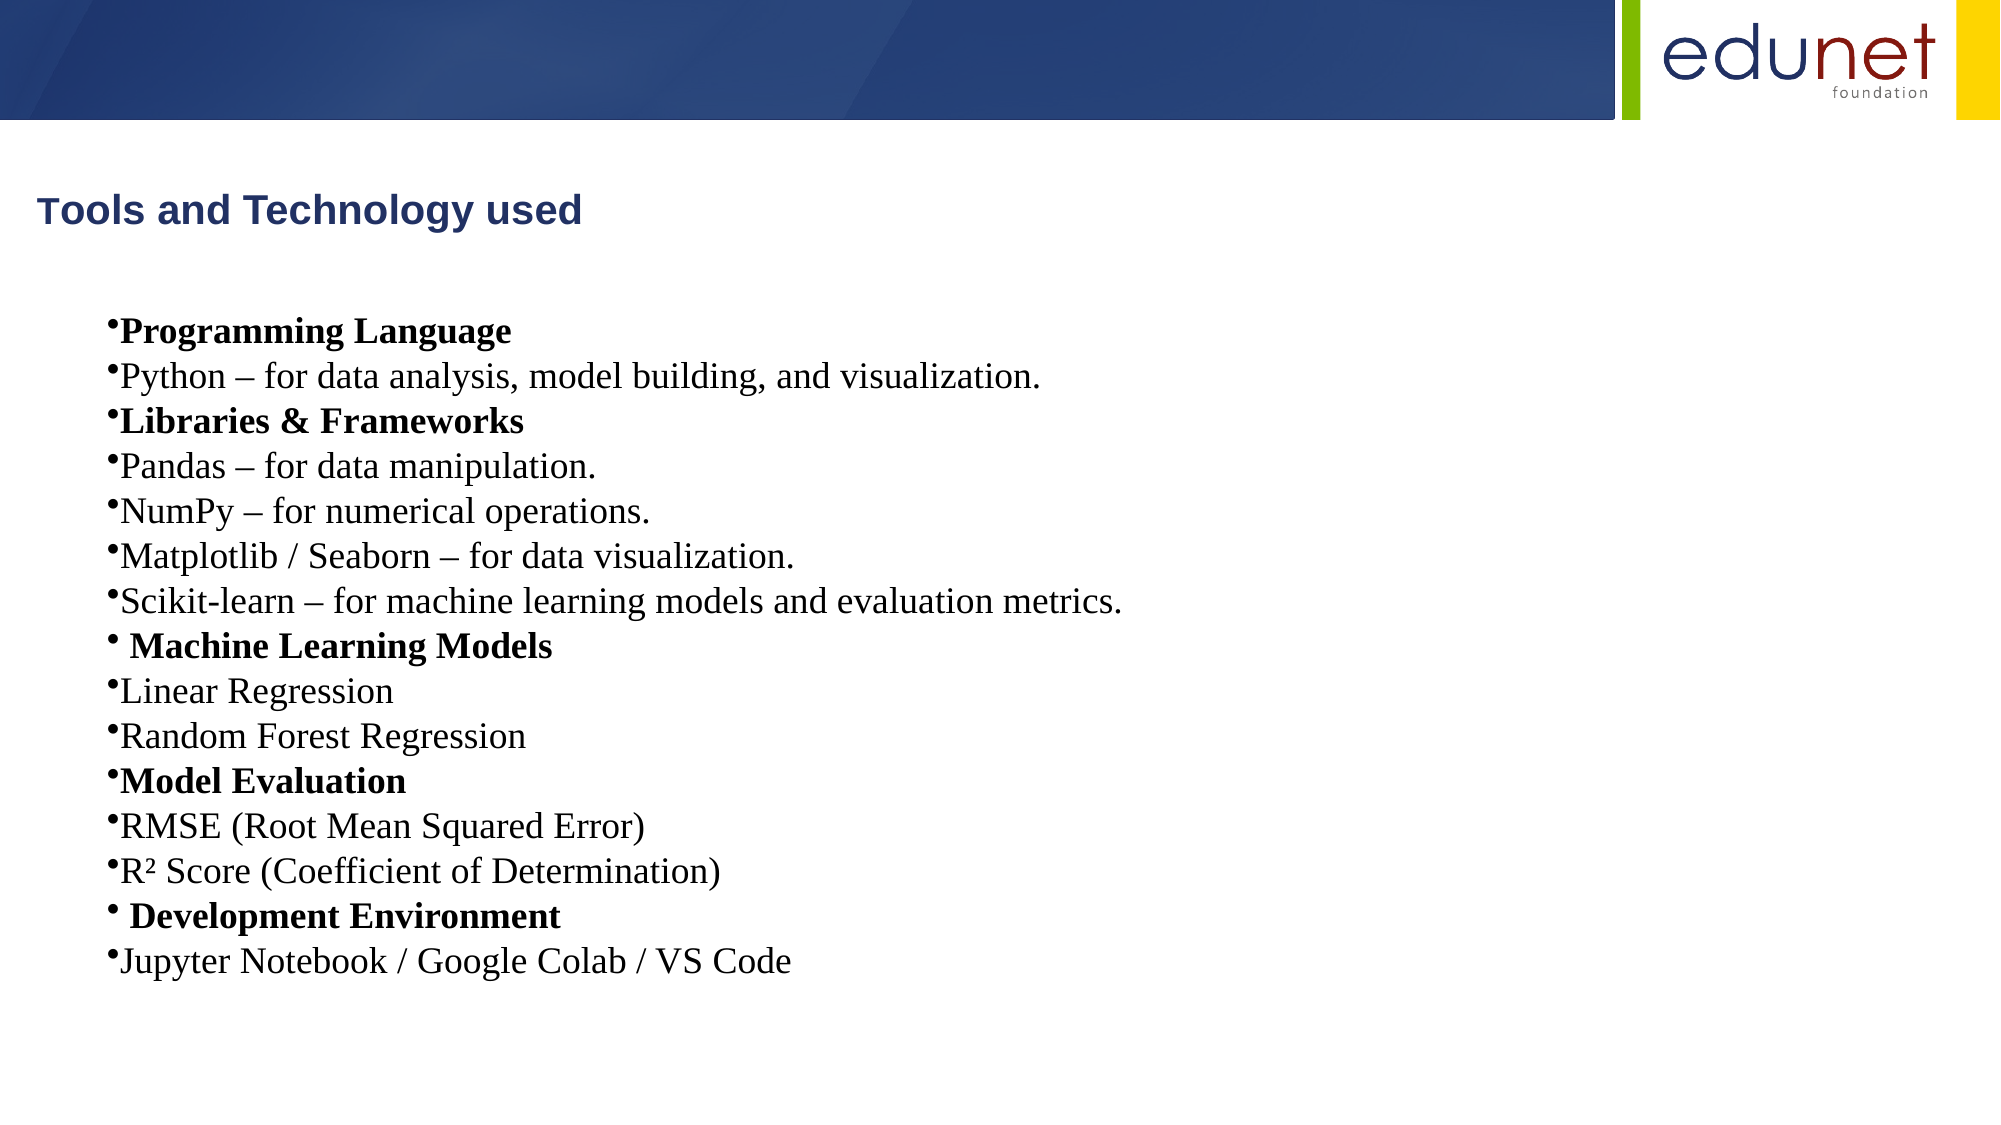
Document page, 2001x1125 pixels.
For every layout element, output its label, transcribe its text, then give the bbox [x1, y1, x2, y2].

picture [1872, 12, 1948, 108]
text_box Tools and Technology used [22, 175, 91, 240]
text_box Programming Language Python – for data analysis, model building, and visualization. Libraries & Frameworks Pandas – for data manipulation. NumPy – for numerical operations. Matplotlib / Seaborn – for data visualization. Scikit-learn – for machine learning models and evaluation metrics. Machine Learning Models Linear Regression Random Forest Regression Model Evaluation RMSE (Root Mean Squared Error) R² Score (Coefficient of Determination) Development Environment Jupyter Notebook / Google Colab / VS Code [91, 0, 1872, 1034]
